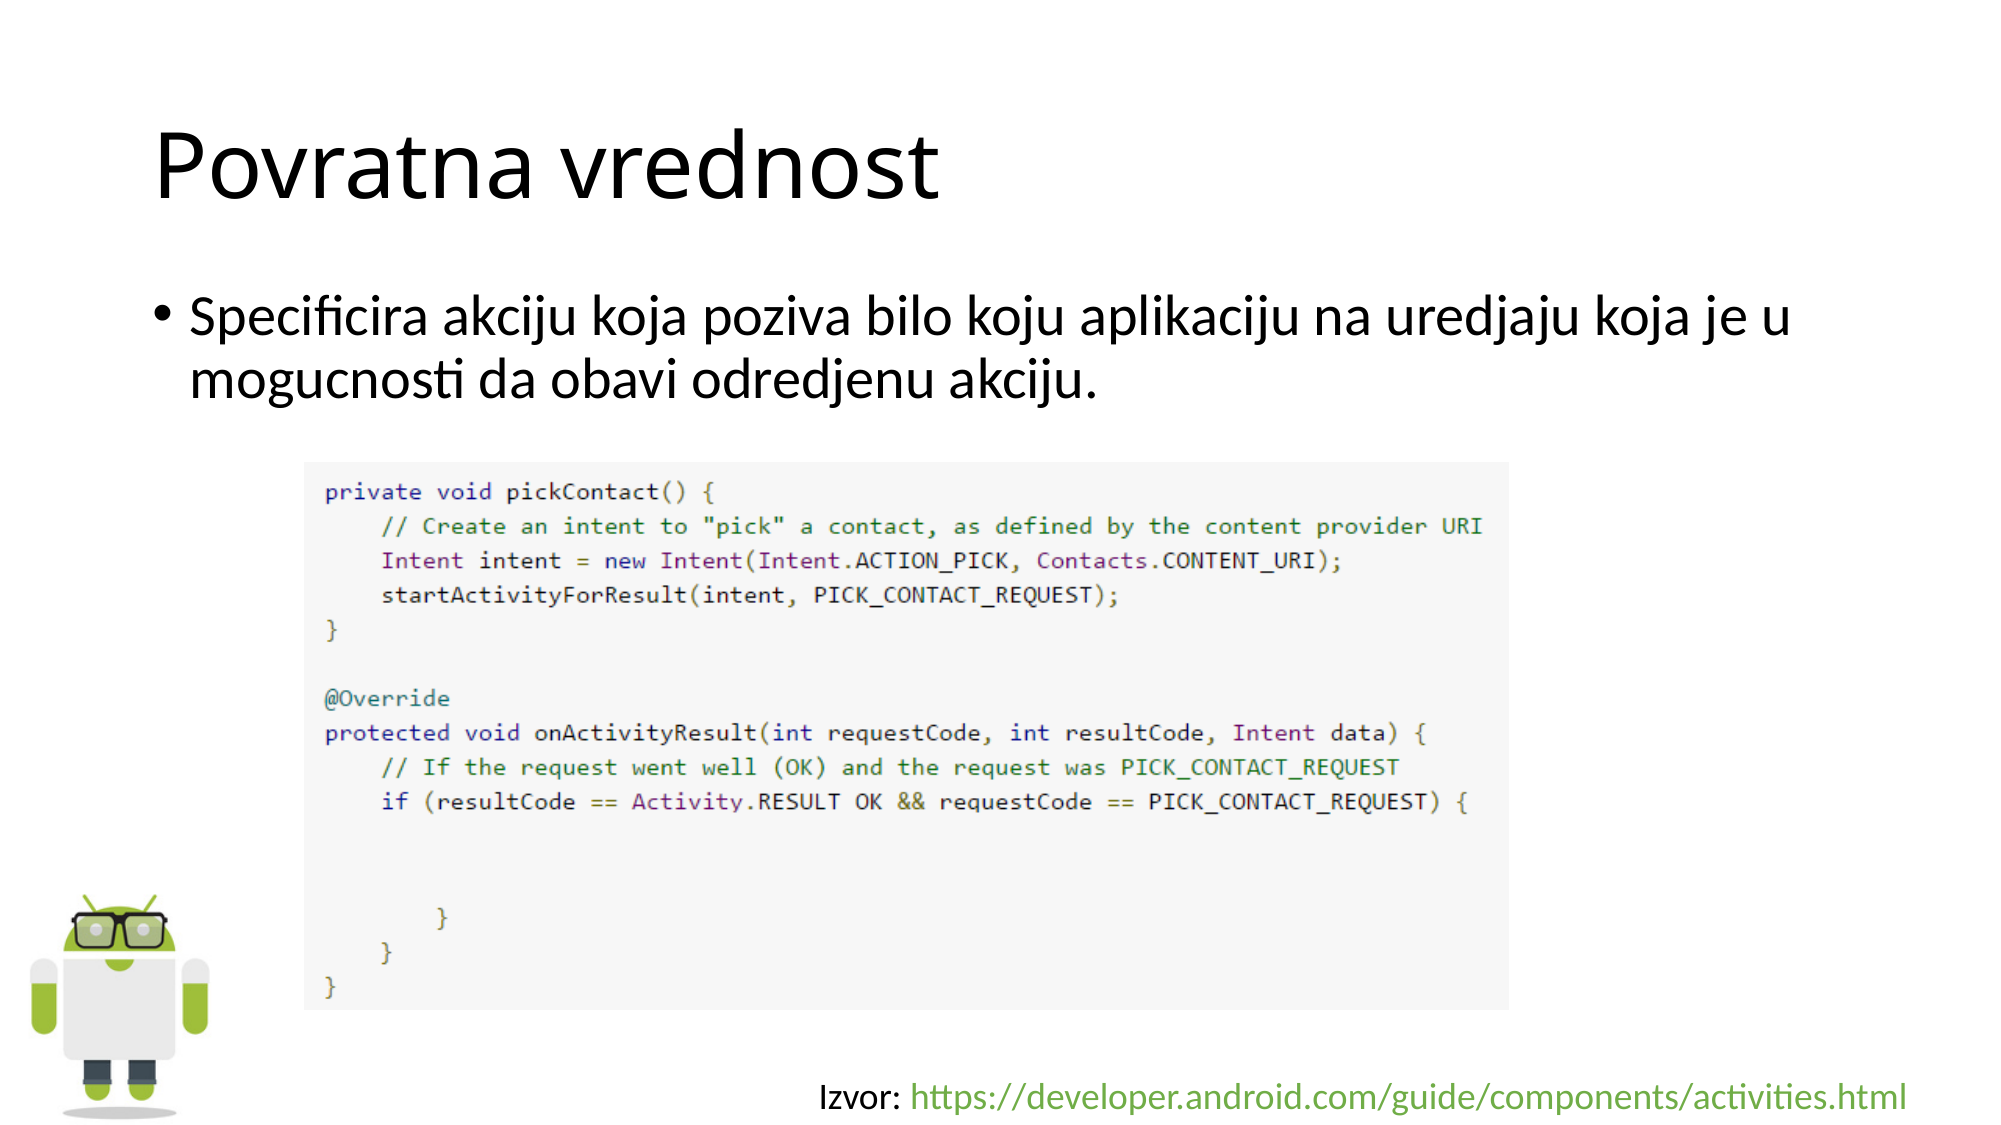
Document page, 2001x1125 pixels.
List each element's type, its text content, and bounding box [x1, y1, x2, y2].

list Specificira akciju koja poziva bilo koju aplikaciju na uredjaju koja je u mogucnosti da obavi odredjenu akciju. [137, 277, 1863, 992]
text_box Izvor: https://developer.android.com/guide/components/activities.html [803, 1064, 1924, 1125]
title Povratna vrednost [137, 59, 1863, 277]
picture [304, 462, 1510, 1010]
picture [0, 885, 240, 1125]
